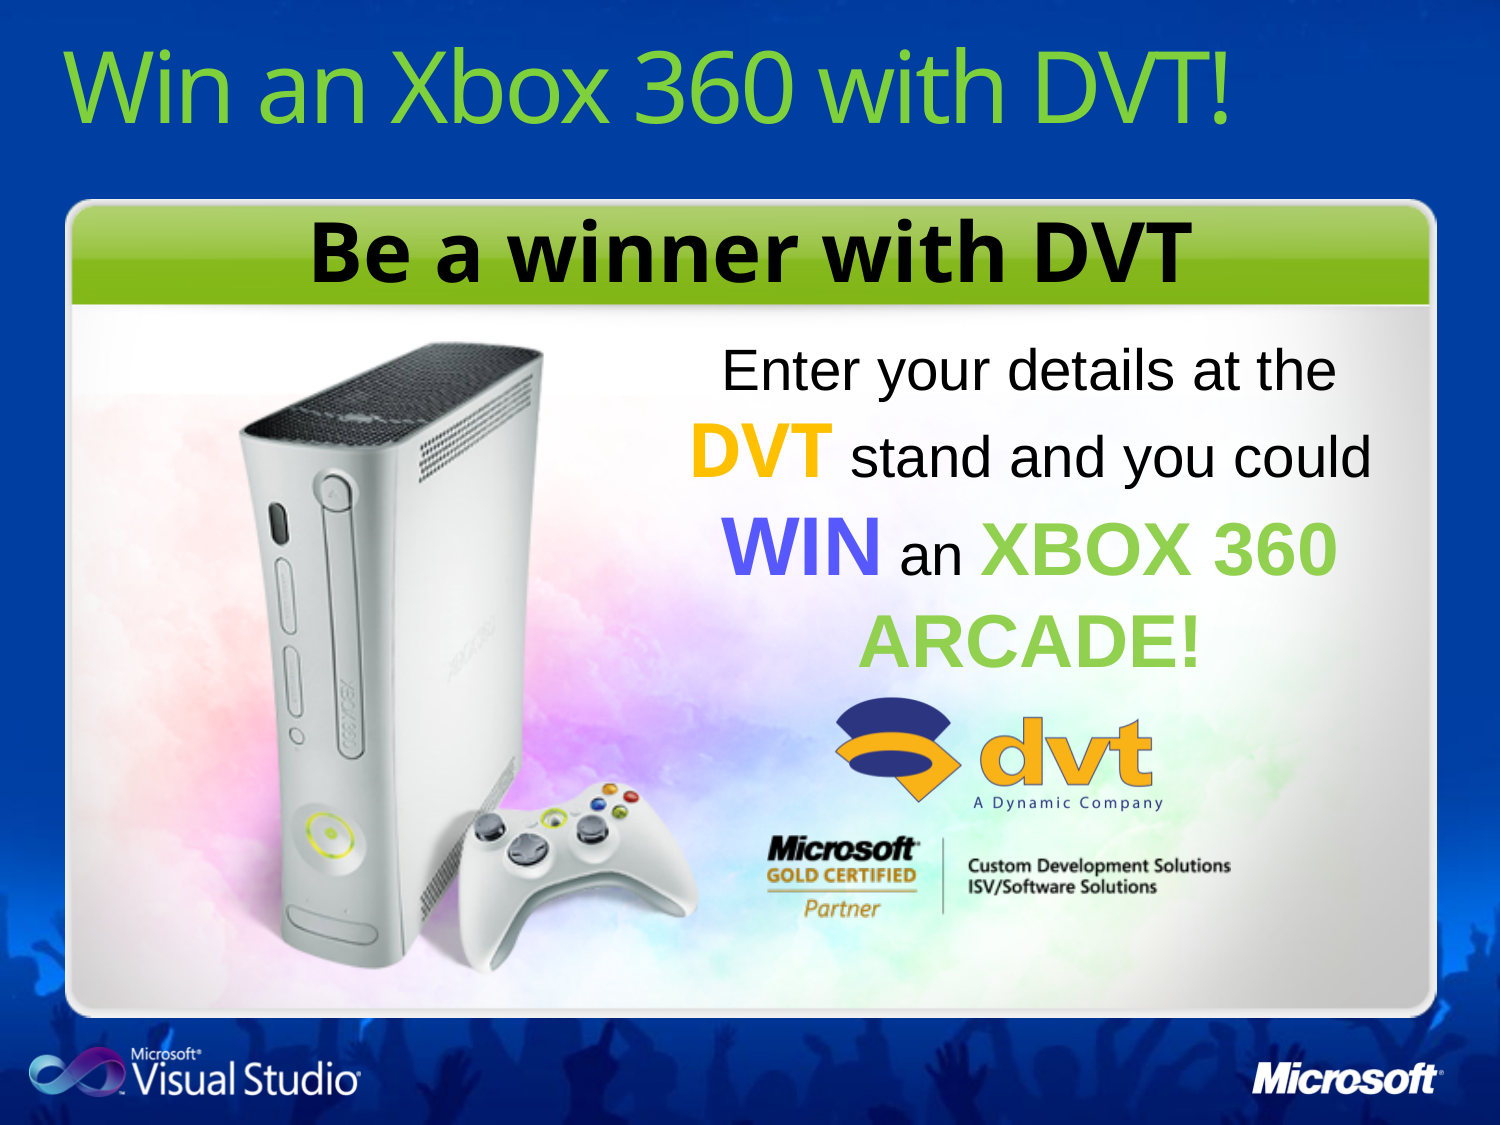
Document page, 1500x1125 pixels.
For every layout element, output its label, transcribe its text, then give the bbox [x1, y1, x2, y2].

picture [0, 0, 1500, 1125]
title Win an Xbox 360 with DVT! [62, 37, 1438, 147]
